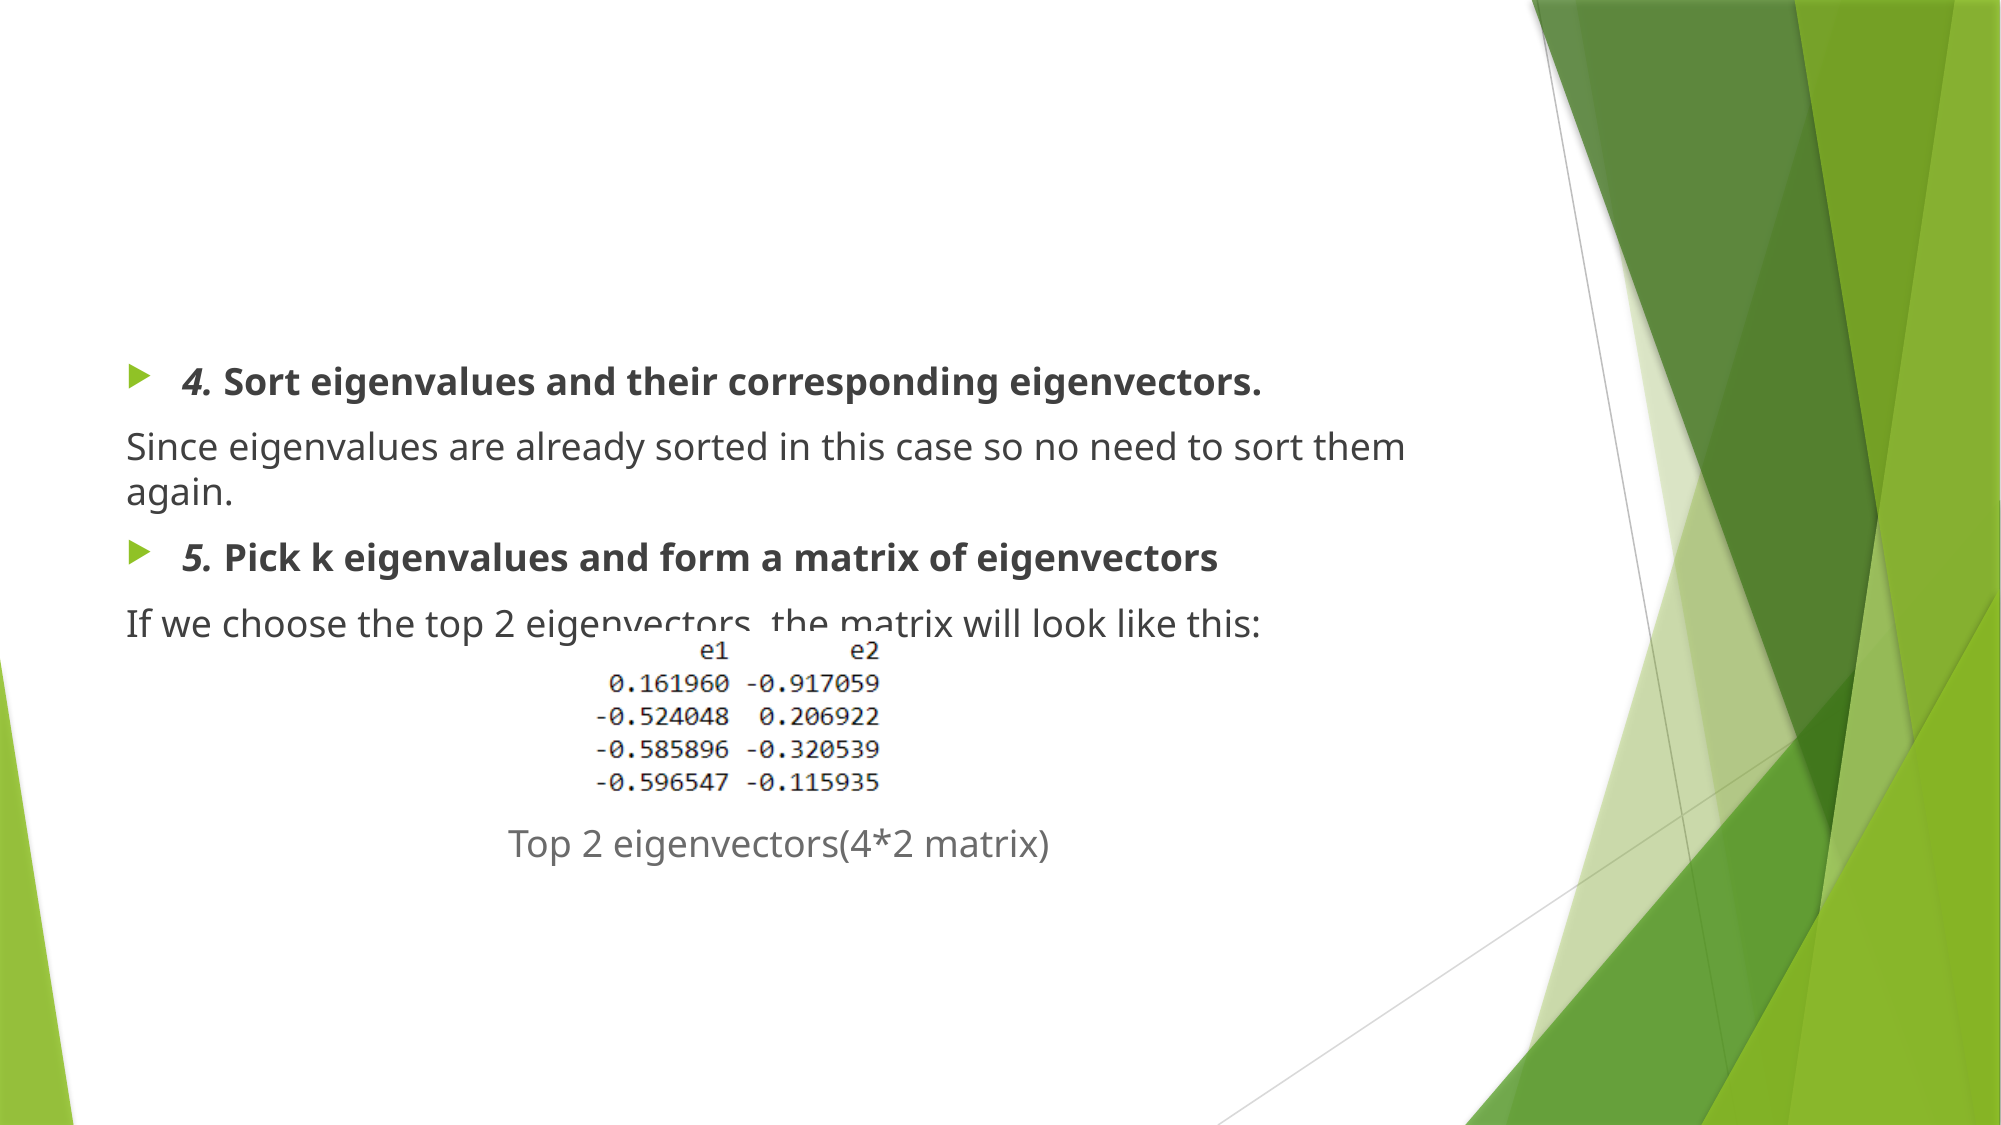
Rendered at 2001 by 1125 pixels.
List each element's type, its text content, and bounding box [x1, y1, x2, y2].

picture [594, 631, 898, 814]
list 4. Sort eigenvalues and their corresponding eigenvectors. Since eigenvalues are already sorted in this case so no need to sort them again. 5. Pick k eigenvalues and form a matrix of eigenvectors If we choose the top 2 eigenvectors, the matrix will look like this: [111, 350, 1522, 987]
text_box Top 2 eigenvectors(4*2 matrix) [493, 812, 1065, 873]
